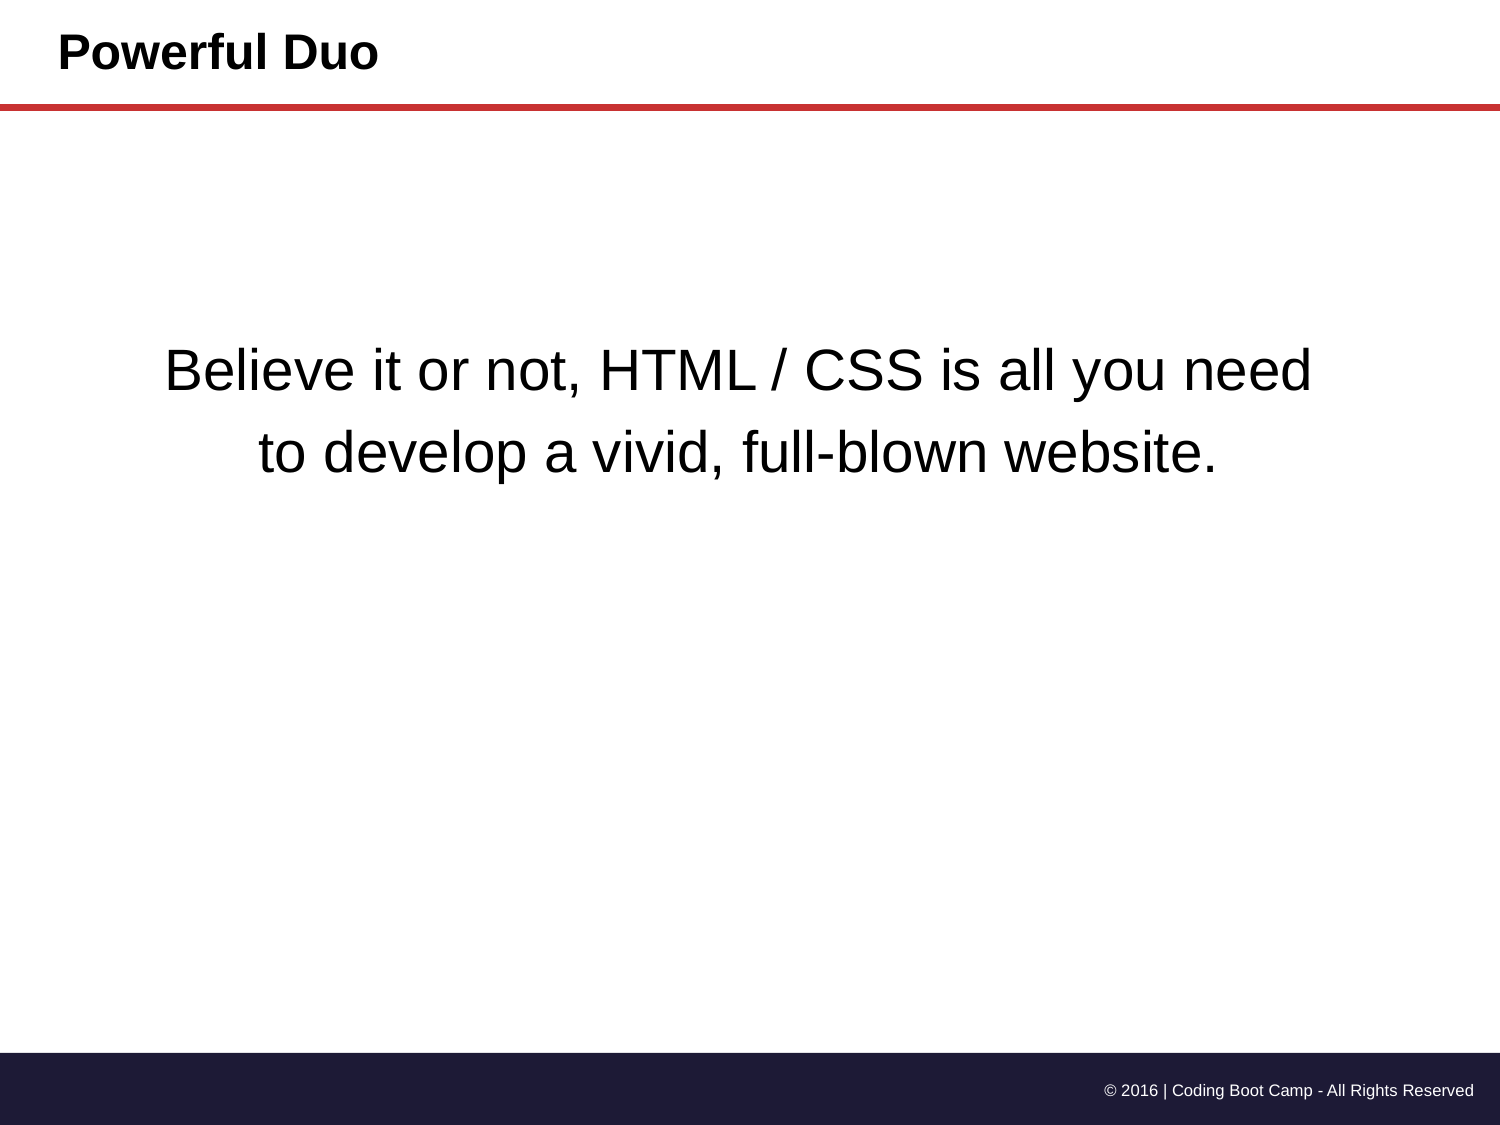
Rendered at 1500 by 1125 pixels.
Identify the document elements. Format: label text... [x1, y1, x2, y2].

text_box Believe it or not, HTML / CSS is all you need to develop a vivid, full-blown website. [72, 324, 1423, 556]
title Powerful Duo [49, 0, 948, 108]
